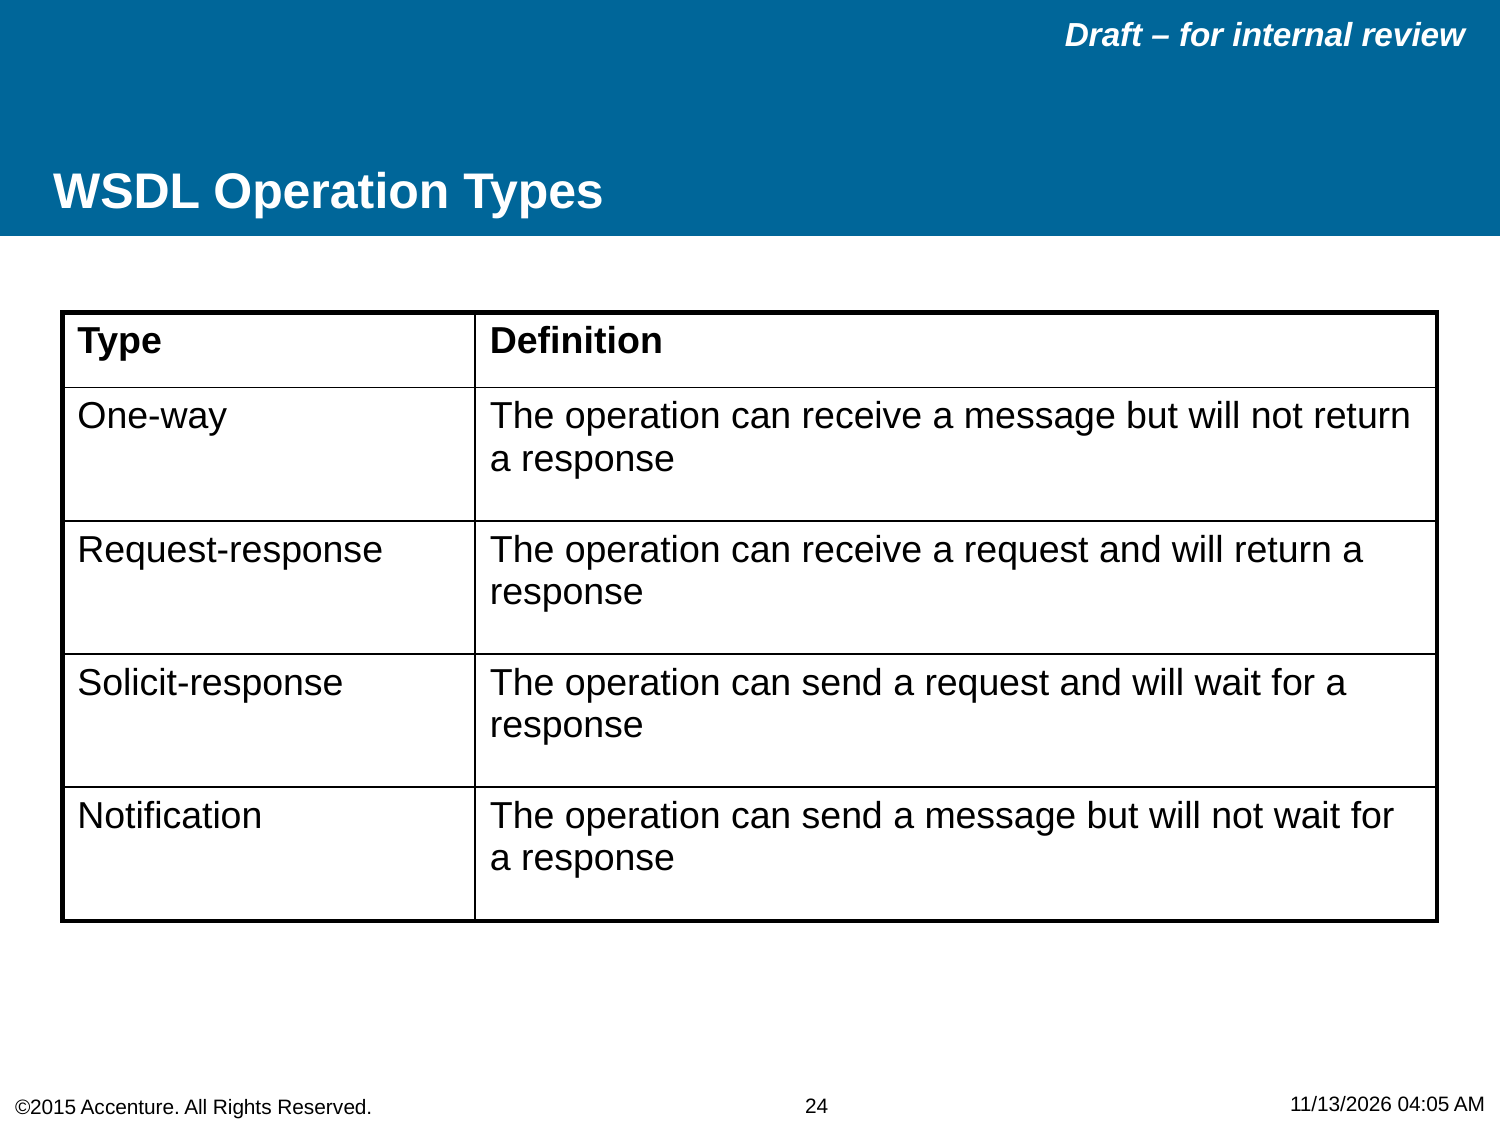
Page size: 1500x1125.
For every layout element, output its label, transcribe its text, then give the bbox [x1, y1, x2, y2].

table_header Definition [476, 315, 1435, 387]
table_cell The operation can receive a request and will return a response [476, 522, 1435, 653]
table_cell One-way [65, 388, 474, 520]
table_cell The operation can send a message but will not wait for a response [476, 788, 1435, 919]
table_header Type [65, 315, 474, 387]
table_cell Request-response [65, 522, 474, 653]
table_cell The operation can receive a message but will not return a response [476, 388, 1435, 520]
slide_number 24 [641, 1084, 992, 1125]
table_cell The operation can send a request and will wait for a response [476, 655, 1435, 786]
title WSDL Operation Types [38, 28, 1125, 226]
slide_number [1137, 1082, 1500, 1125]
table_cell Notification [65, 788, 474, 919]
footer ©2015 Accenture. All Rights Reserved. [0, 1086, 476, 1125]
table_cell Solicit-response [65, 655, 474, 786]
